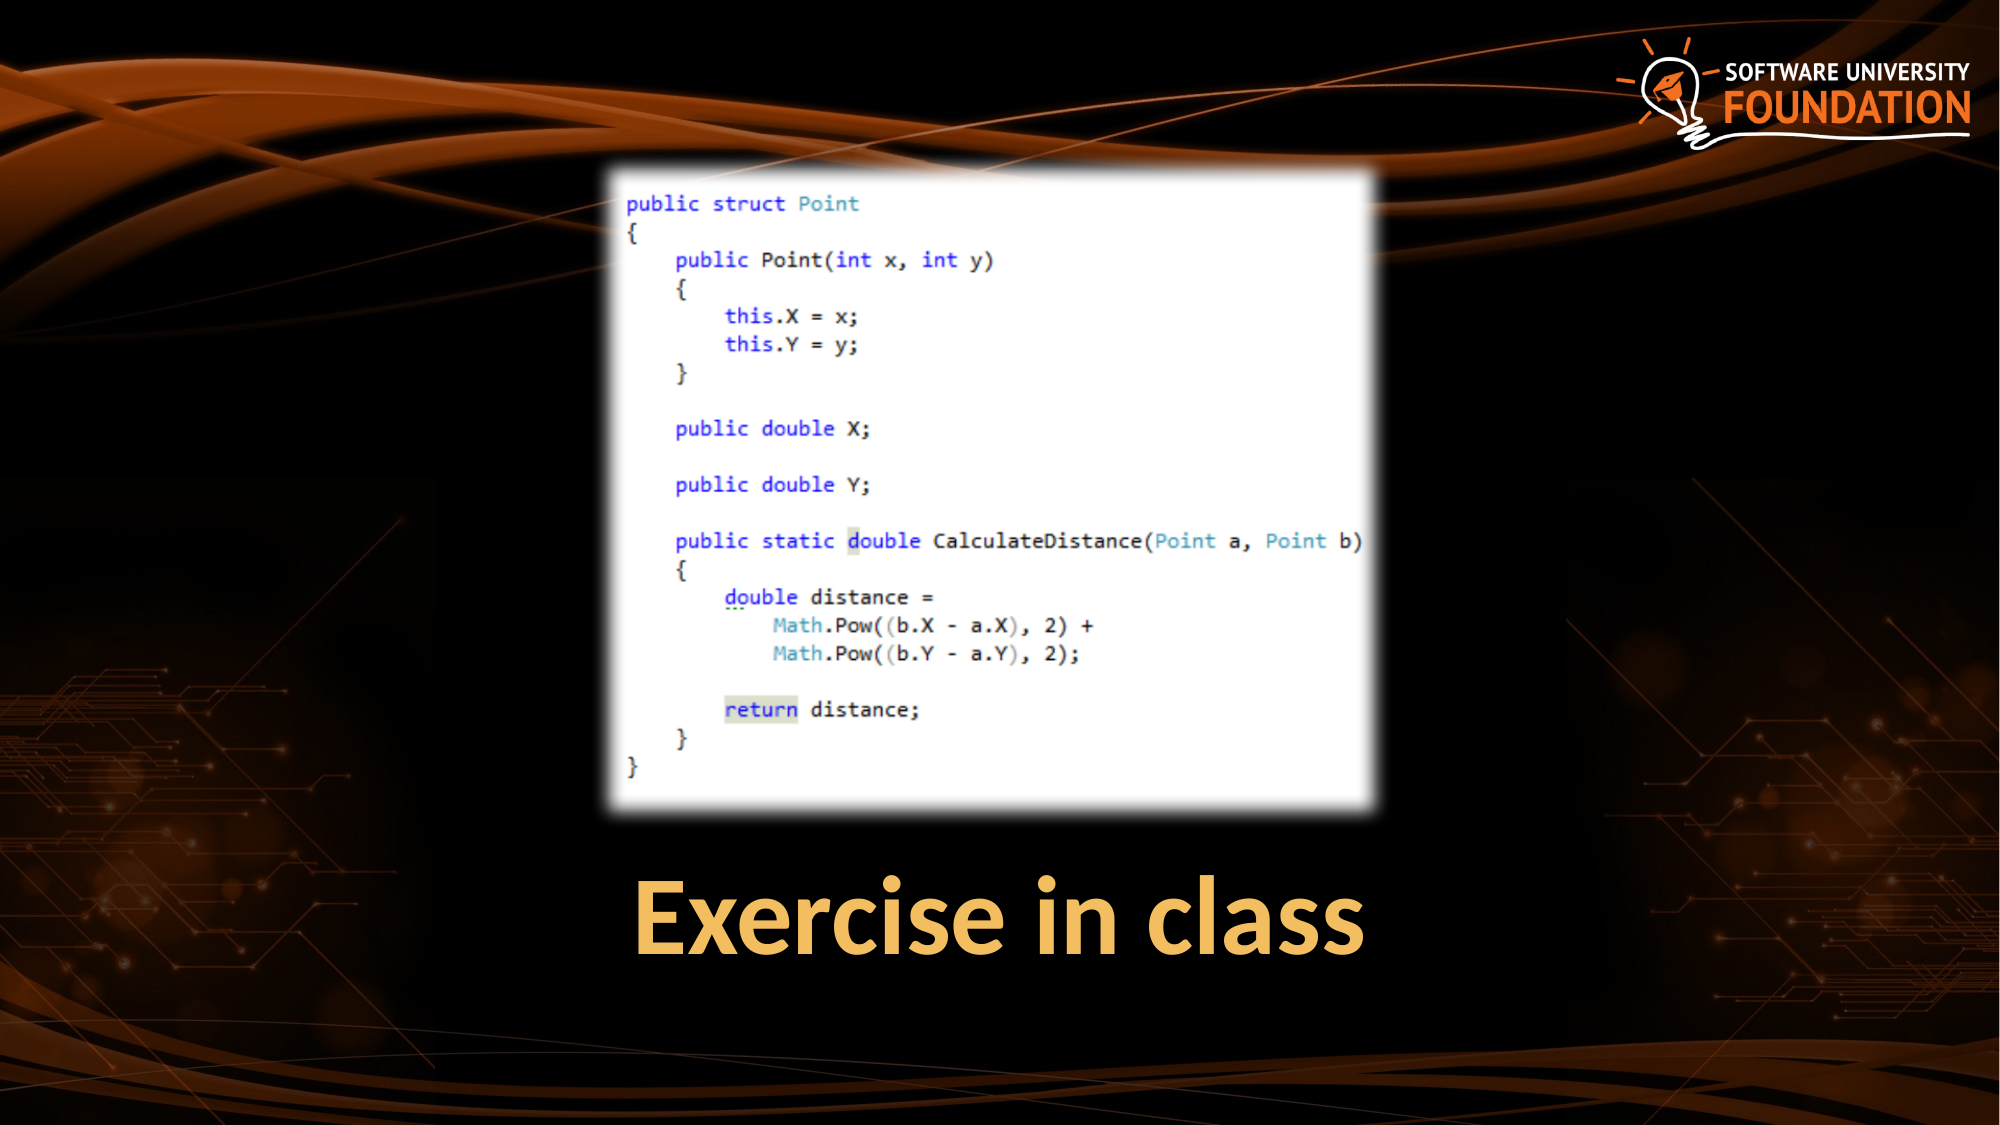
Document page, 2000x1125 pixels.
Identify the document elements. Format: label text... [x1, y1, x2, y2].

picture [0, 0, 2000, 1125]
title Exercise in class [149, 849, 1850, 985]
